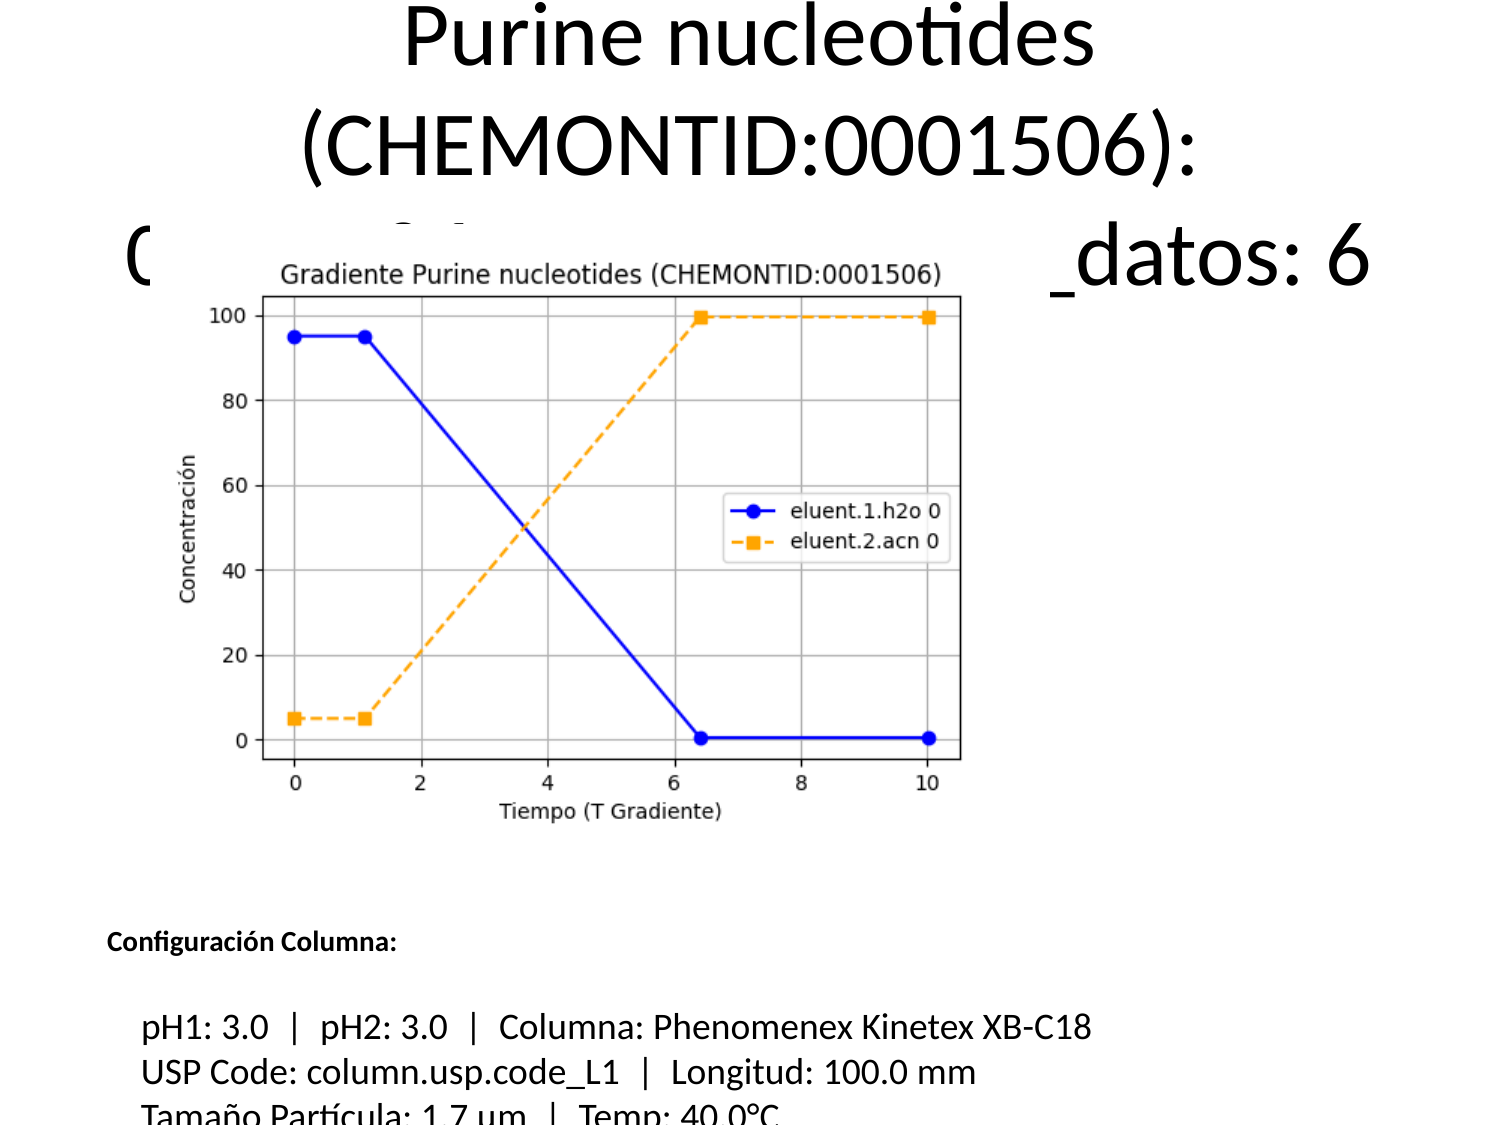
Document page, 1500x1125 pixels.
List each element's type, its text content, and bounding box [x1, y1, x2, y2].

title Purine nucleotides (CHEMONTID:0001506): 0.4304869209135447, n_datos: 6 [75, 45, 1425, 233]
text_box Configuración Columna: pH1: 3.0 | pH2: 3.0 | Columna: Phenomenex Kinetex XB-C18 USP Code: column.usp.code_L1 | Longitud: 100.0 mm Tamaño Partícula: 1.7 µm | Temp: 40.0°C Flujo: 0.4 mL/min | T0: 0.55125 min [92, 869, 1108, 1125]
picture [149, 224, 1051, 826]
